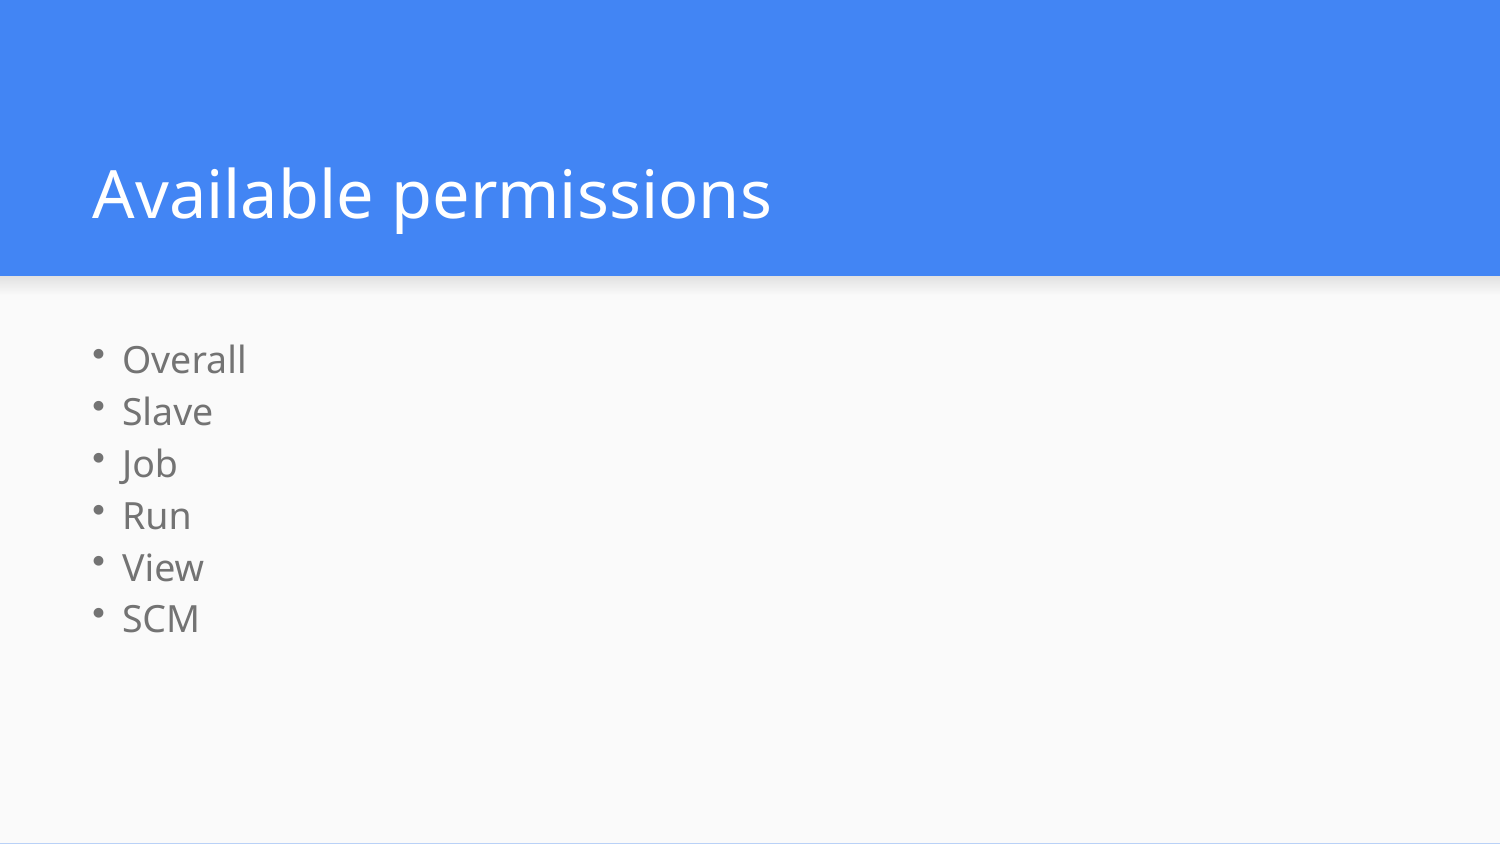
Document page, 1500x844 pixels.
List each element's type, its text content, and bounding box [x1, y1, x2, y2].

title Available permissions [76, 120, 1427, 248]
list Overall Slave Job Run View SCM [76, 314, 1427, 760]
